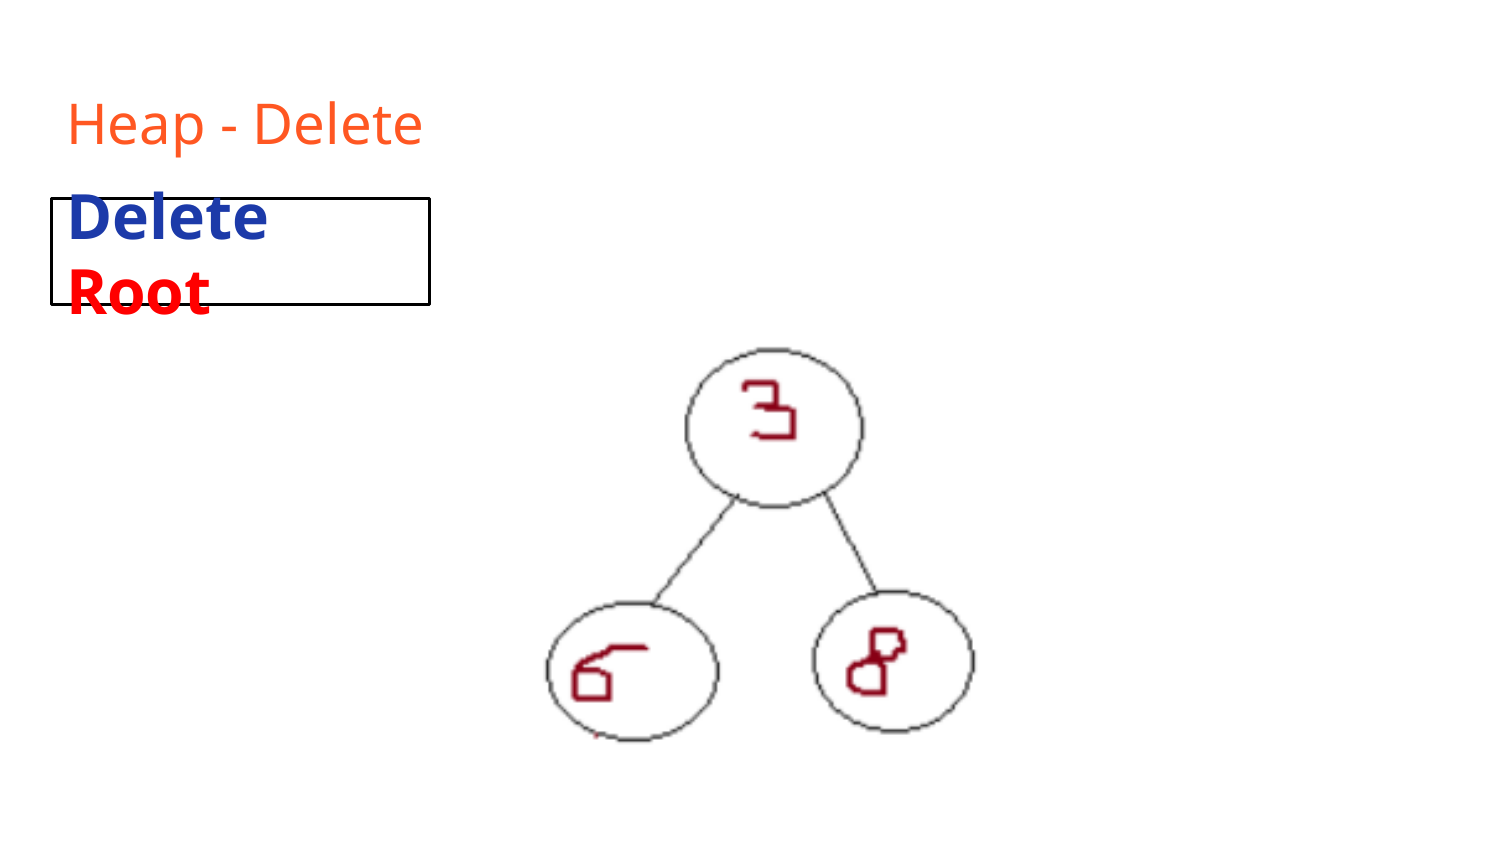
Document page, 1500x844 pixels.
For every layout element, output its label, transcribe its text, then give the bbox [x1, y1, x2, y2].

title Heap - Delete [51, 72, 1449, 167]
text_box Delete Root [51, 198, 430, 305]
picture [480, 311, 1020, 782]
